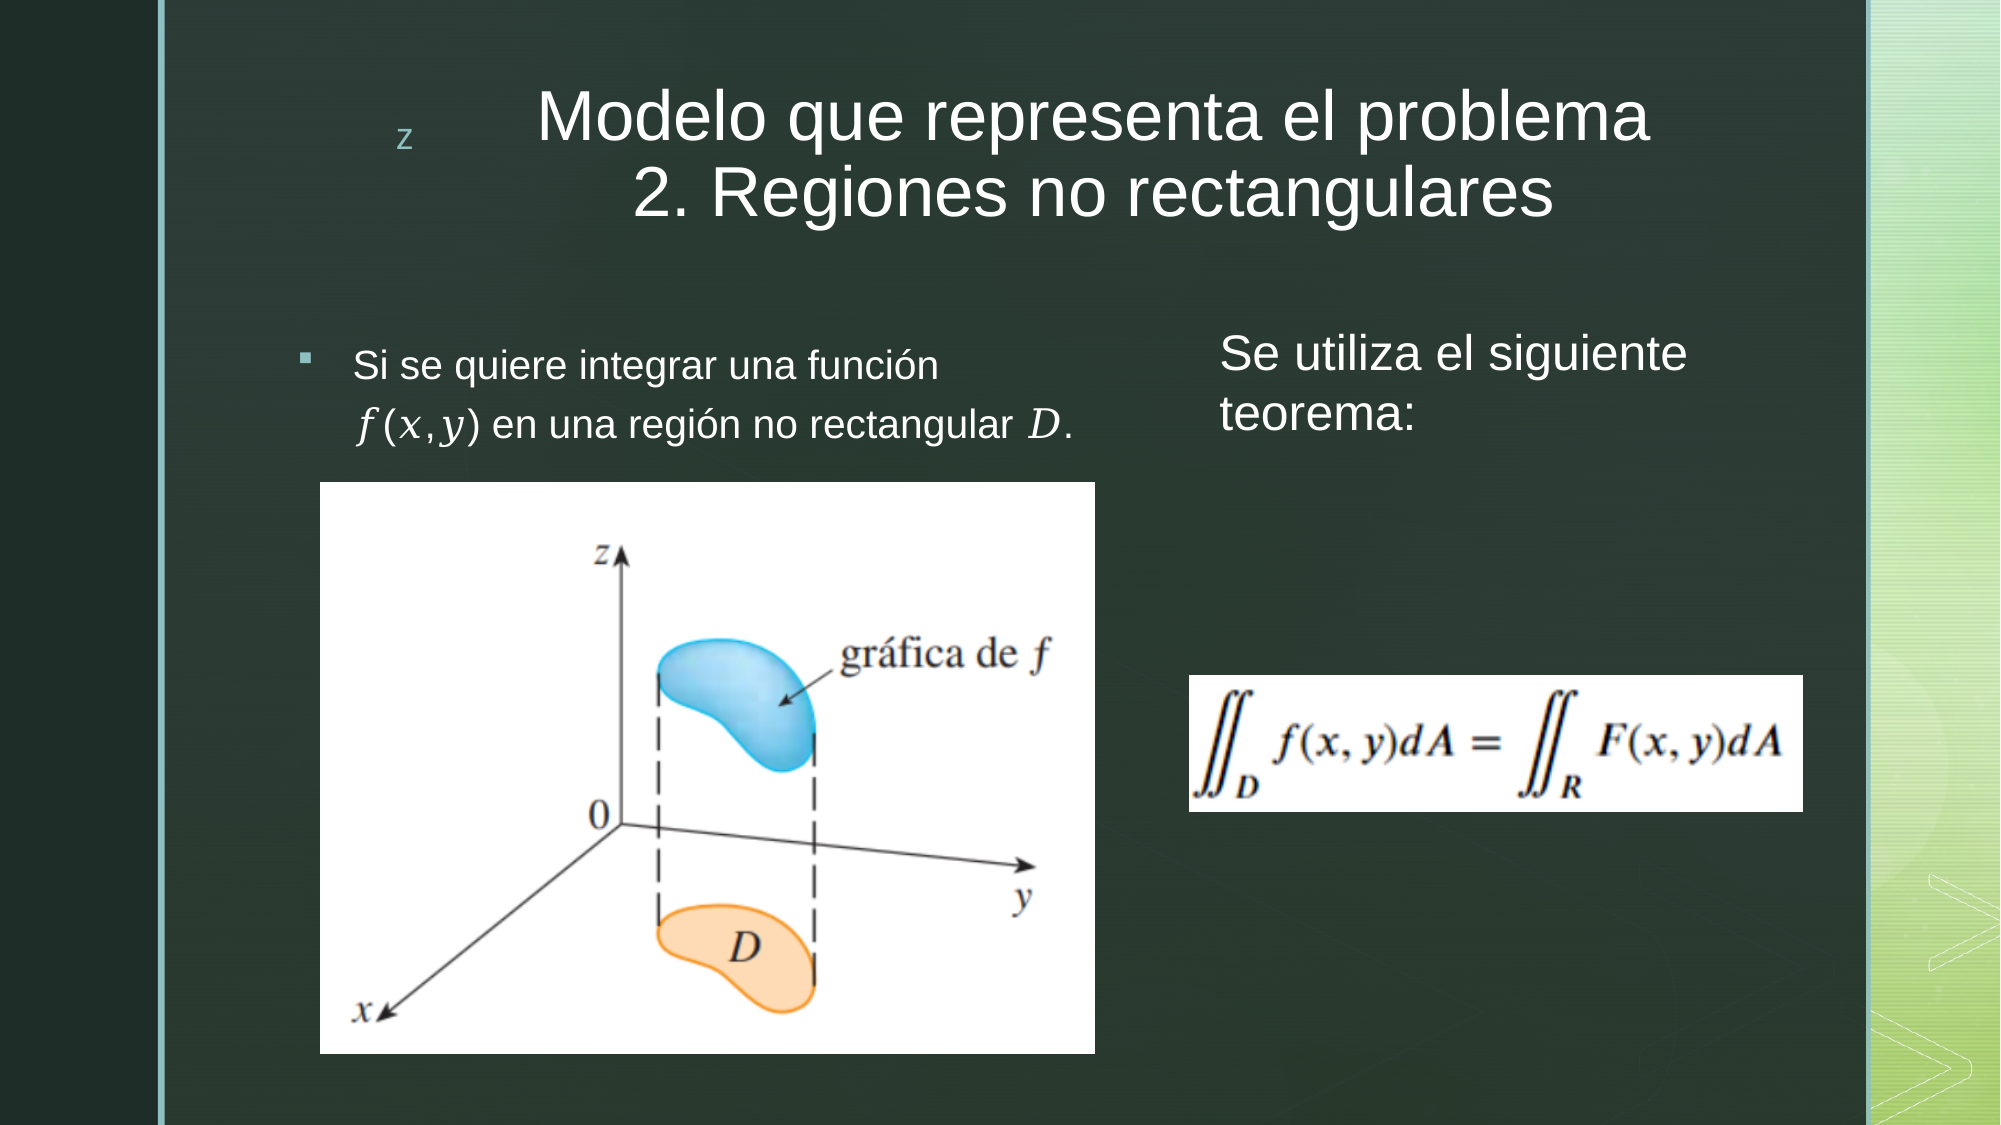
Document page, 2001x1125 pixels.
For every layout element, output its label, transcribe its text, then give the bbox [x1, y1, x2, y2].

picture [1871, 0, 2001, 1125]
list Si se quiere integrar una función 𝑓(𝑥,𝑦) en una región no rectangular 𝐷. [282, 292, 1095, 532]
text_box Modelo que representa el problema 2. Regiones no rectangulares [441, 71, 1747, 249]
picture [1189, 675, 1803, 813]
picture [319, 482, 1095, 1054]
text_box Se utiliza el siguiente teorema: [1204, 313, 1913, 448]
